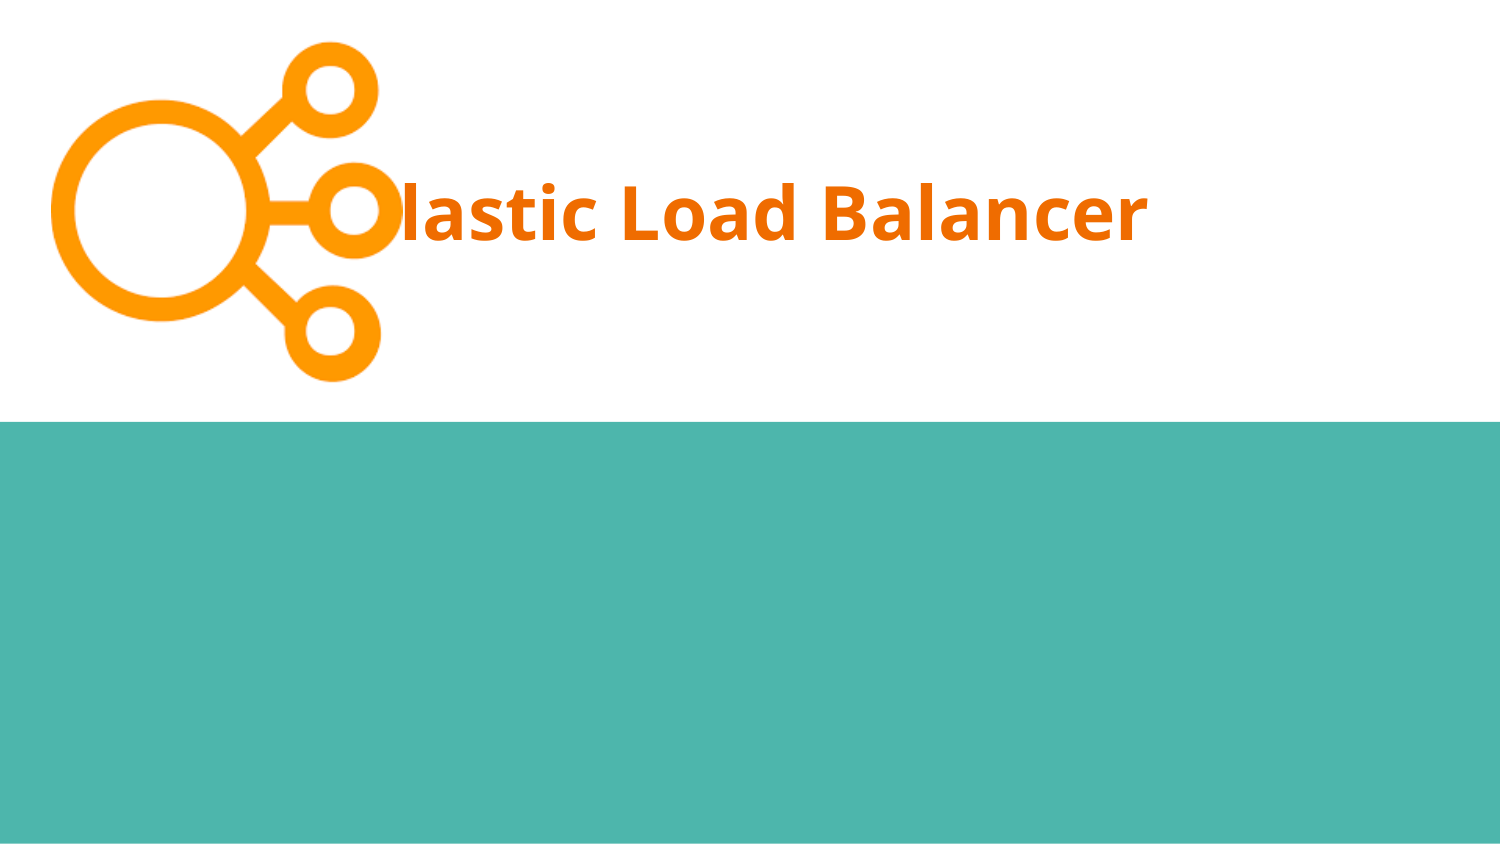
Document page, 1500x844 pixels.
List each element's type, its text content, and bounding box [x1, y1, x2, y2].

title Elastic Load Balancer [409, 133, 1458, 289]
picture [50, 34, 403, 387]
